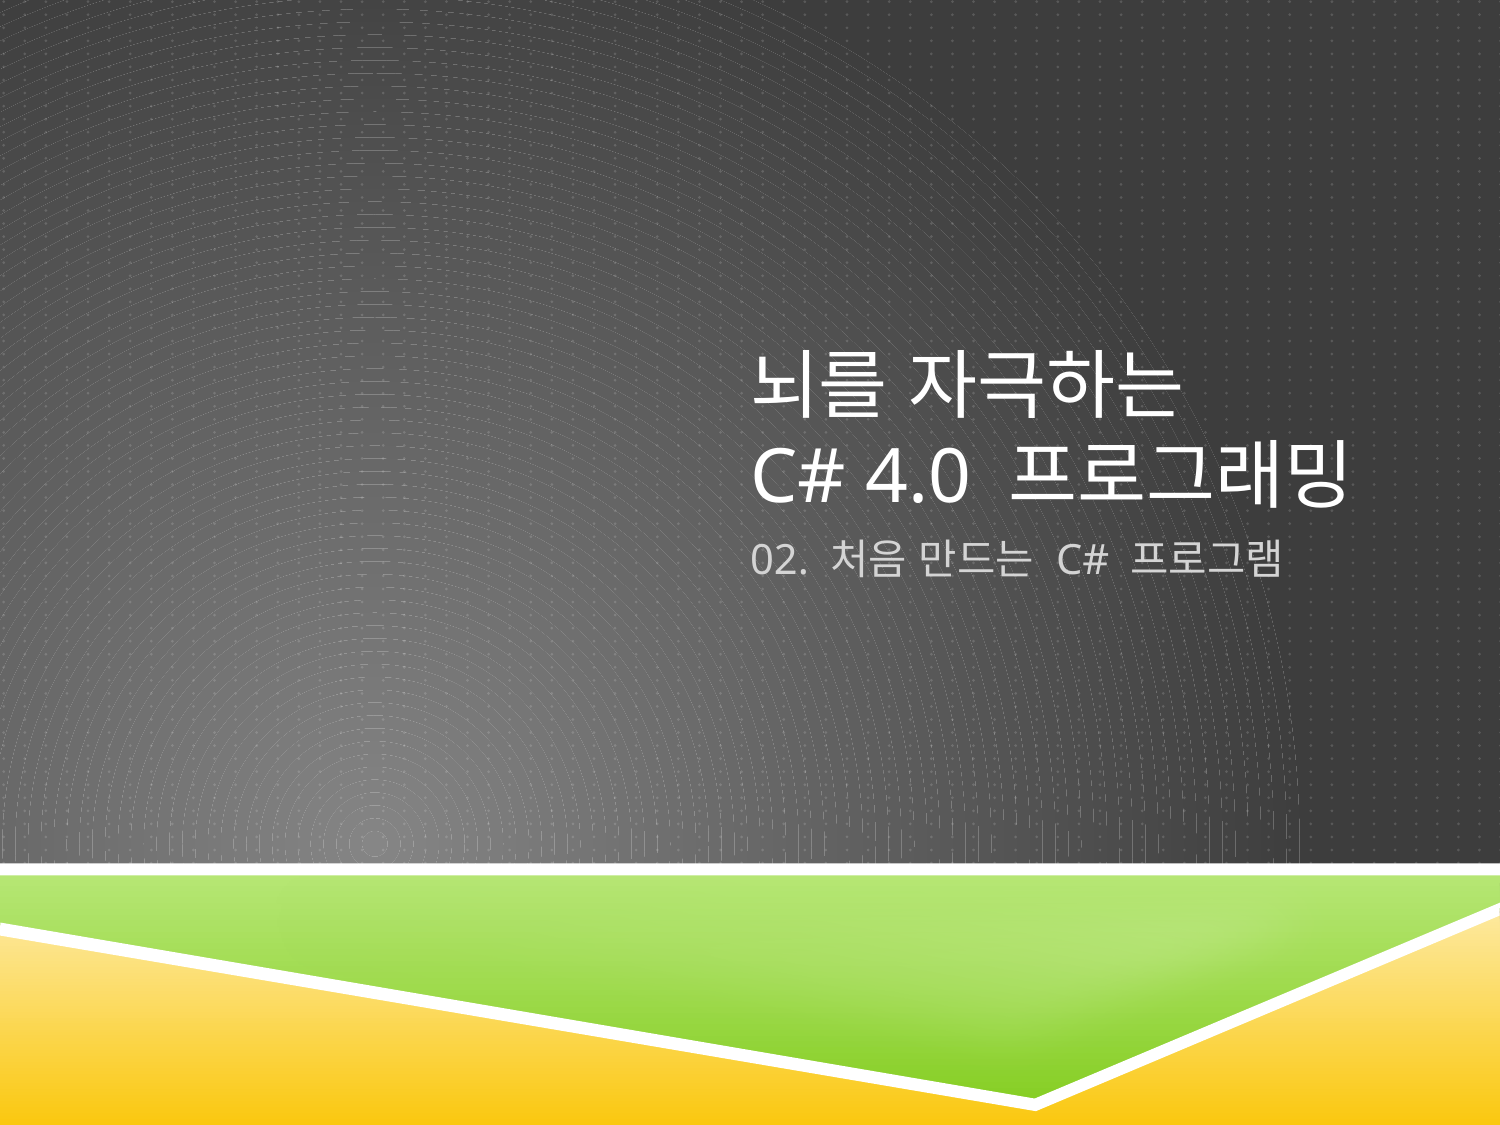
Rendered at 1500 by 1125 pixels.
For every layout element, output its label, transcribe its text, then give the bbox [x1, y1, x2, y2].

title 뇌를 자극하는 C# 4.0 프로그래밍 [750, 275, 1388, 525]
subtitle 02. 처음 만드는 C# 프로그램 [750, 525, 1388, 825]
